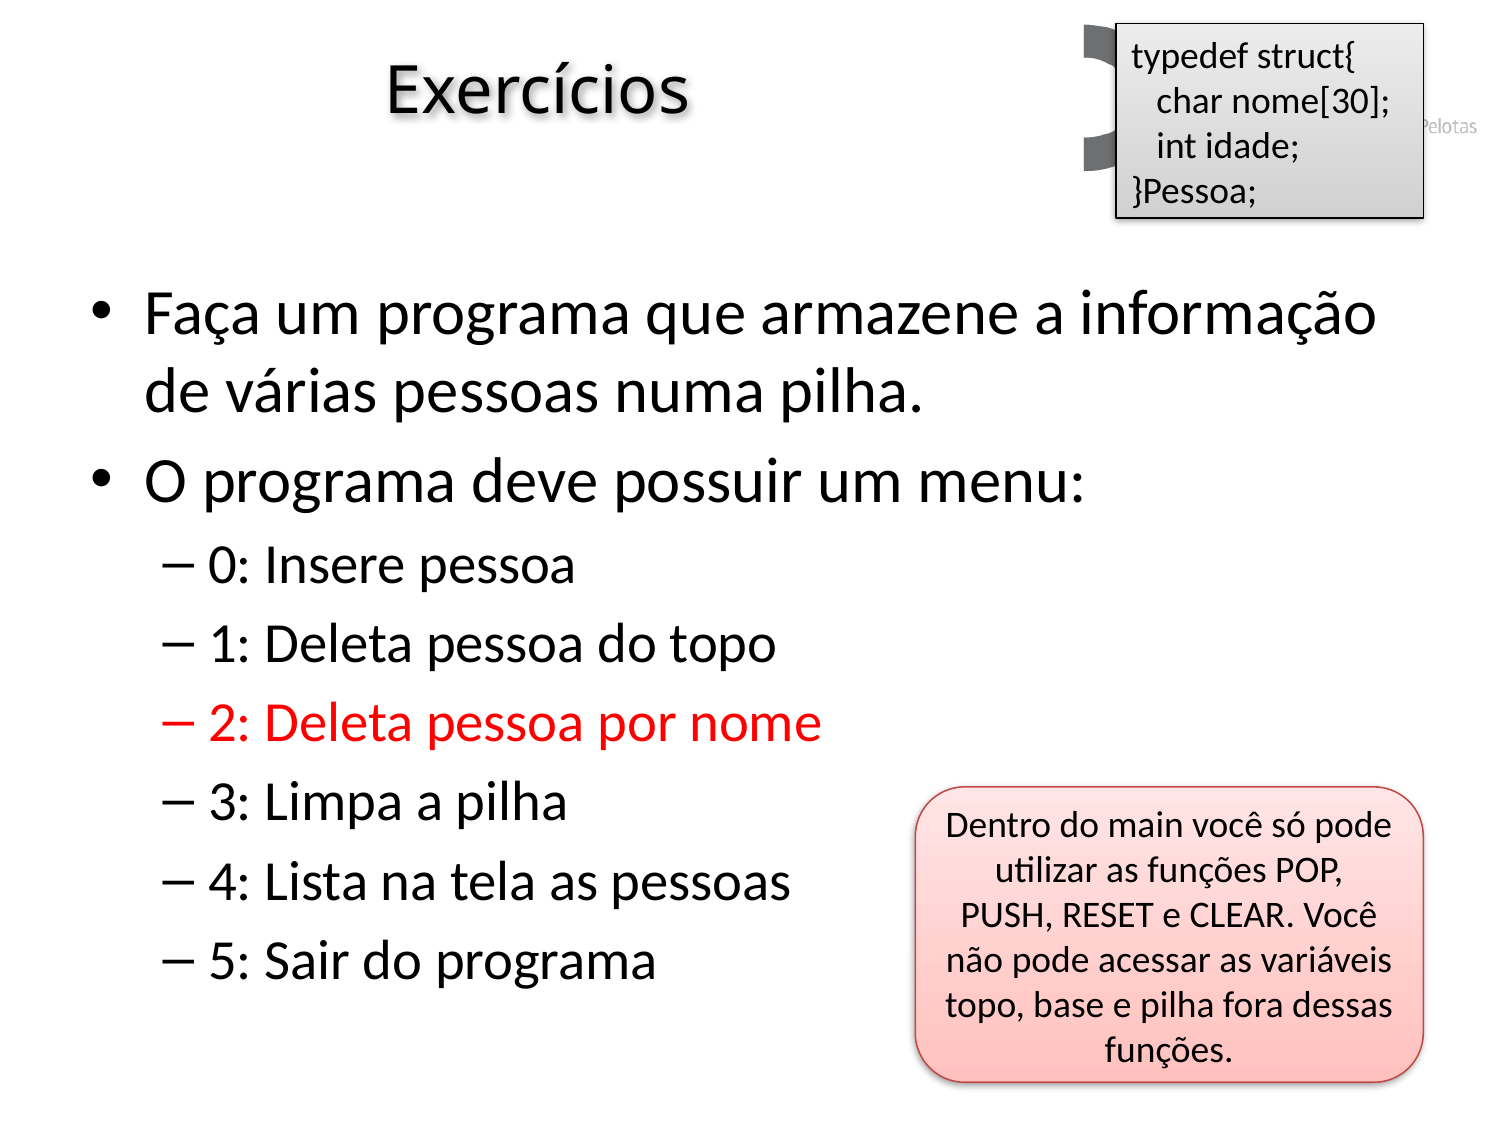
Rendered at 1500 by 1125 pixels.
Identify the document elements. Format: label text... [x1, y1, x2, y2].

list Faça um programa que armazene a informação de várias pessoas numa pilha. O programa deve possuir um menu: 0: Insere pessoa 1: Deleta pessoa do topo 2: Deleta pessoa por nome 3: Limpa a pilha 4: Lista na tela as pessoas 5: Sair do programa [75, 262, 1425, 1005]
picture [1077, 20, 1480, 197]
text_box Dentro do main você só pode utilizar as funções POP, PUSH, RESET e CLEAR. Você não pode acessar as variáveis topo, base e pilha fora dessas funções. [914, 786, 1425, 1084]
title Exercícios [0, 23, 1075, 149]
text_box typedef struct{ char nome[30]; int idade; }Pessoa; [1115, 23, 1424, 219]
